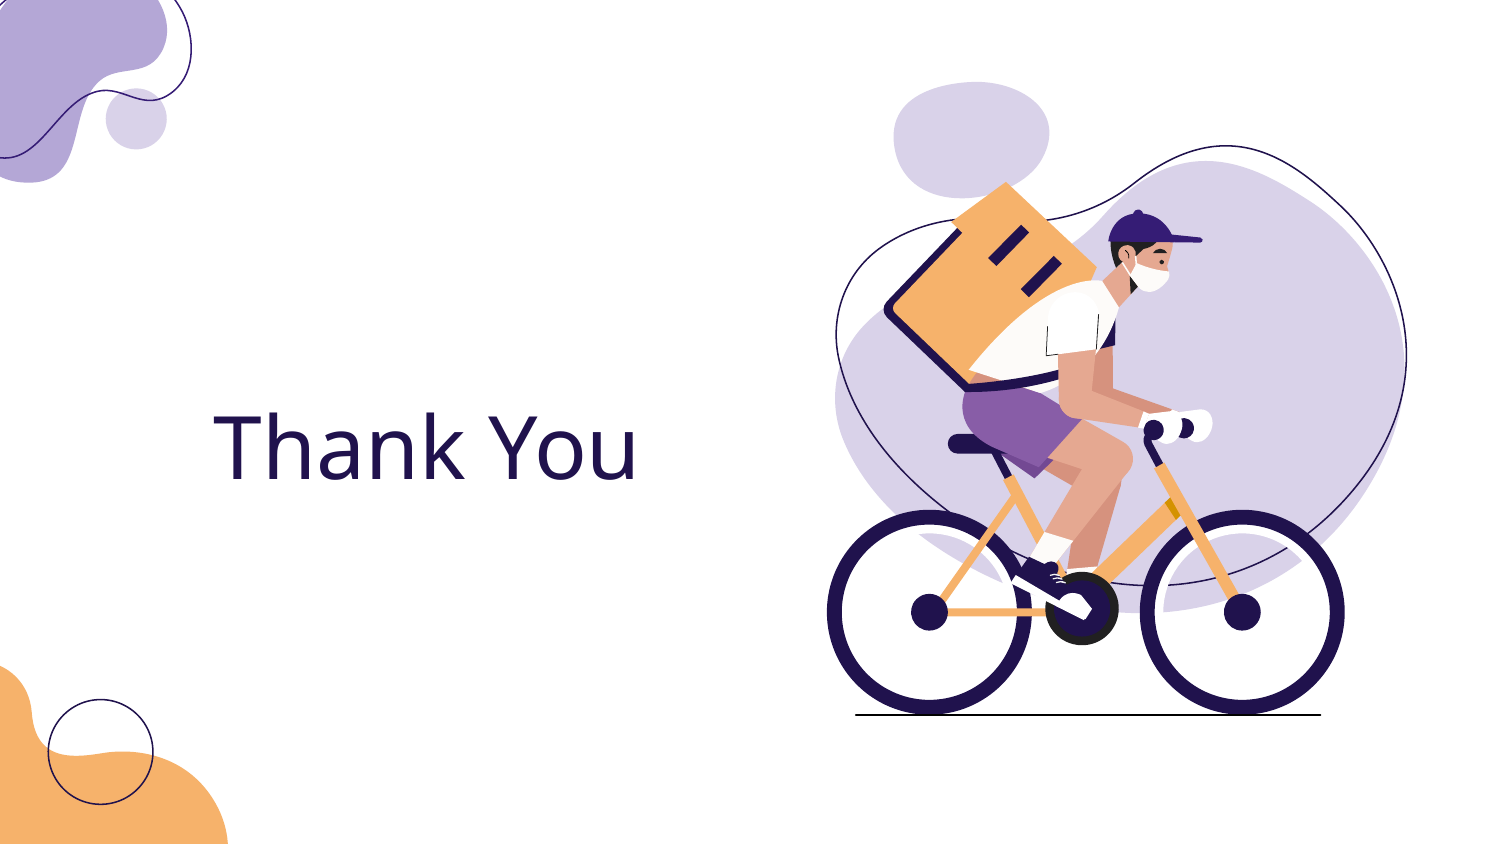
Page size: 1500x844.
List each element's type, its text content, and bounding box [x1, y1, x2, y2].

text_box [791, 80, 1485, 716]
title Thank You [198, 376, 674, 468]
